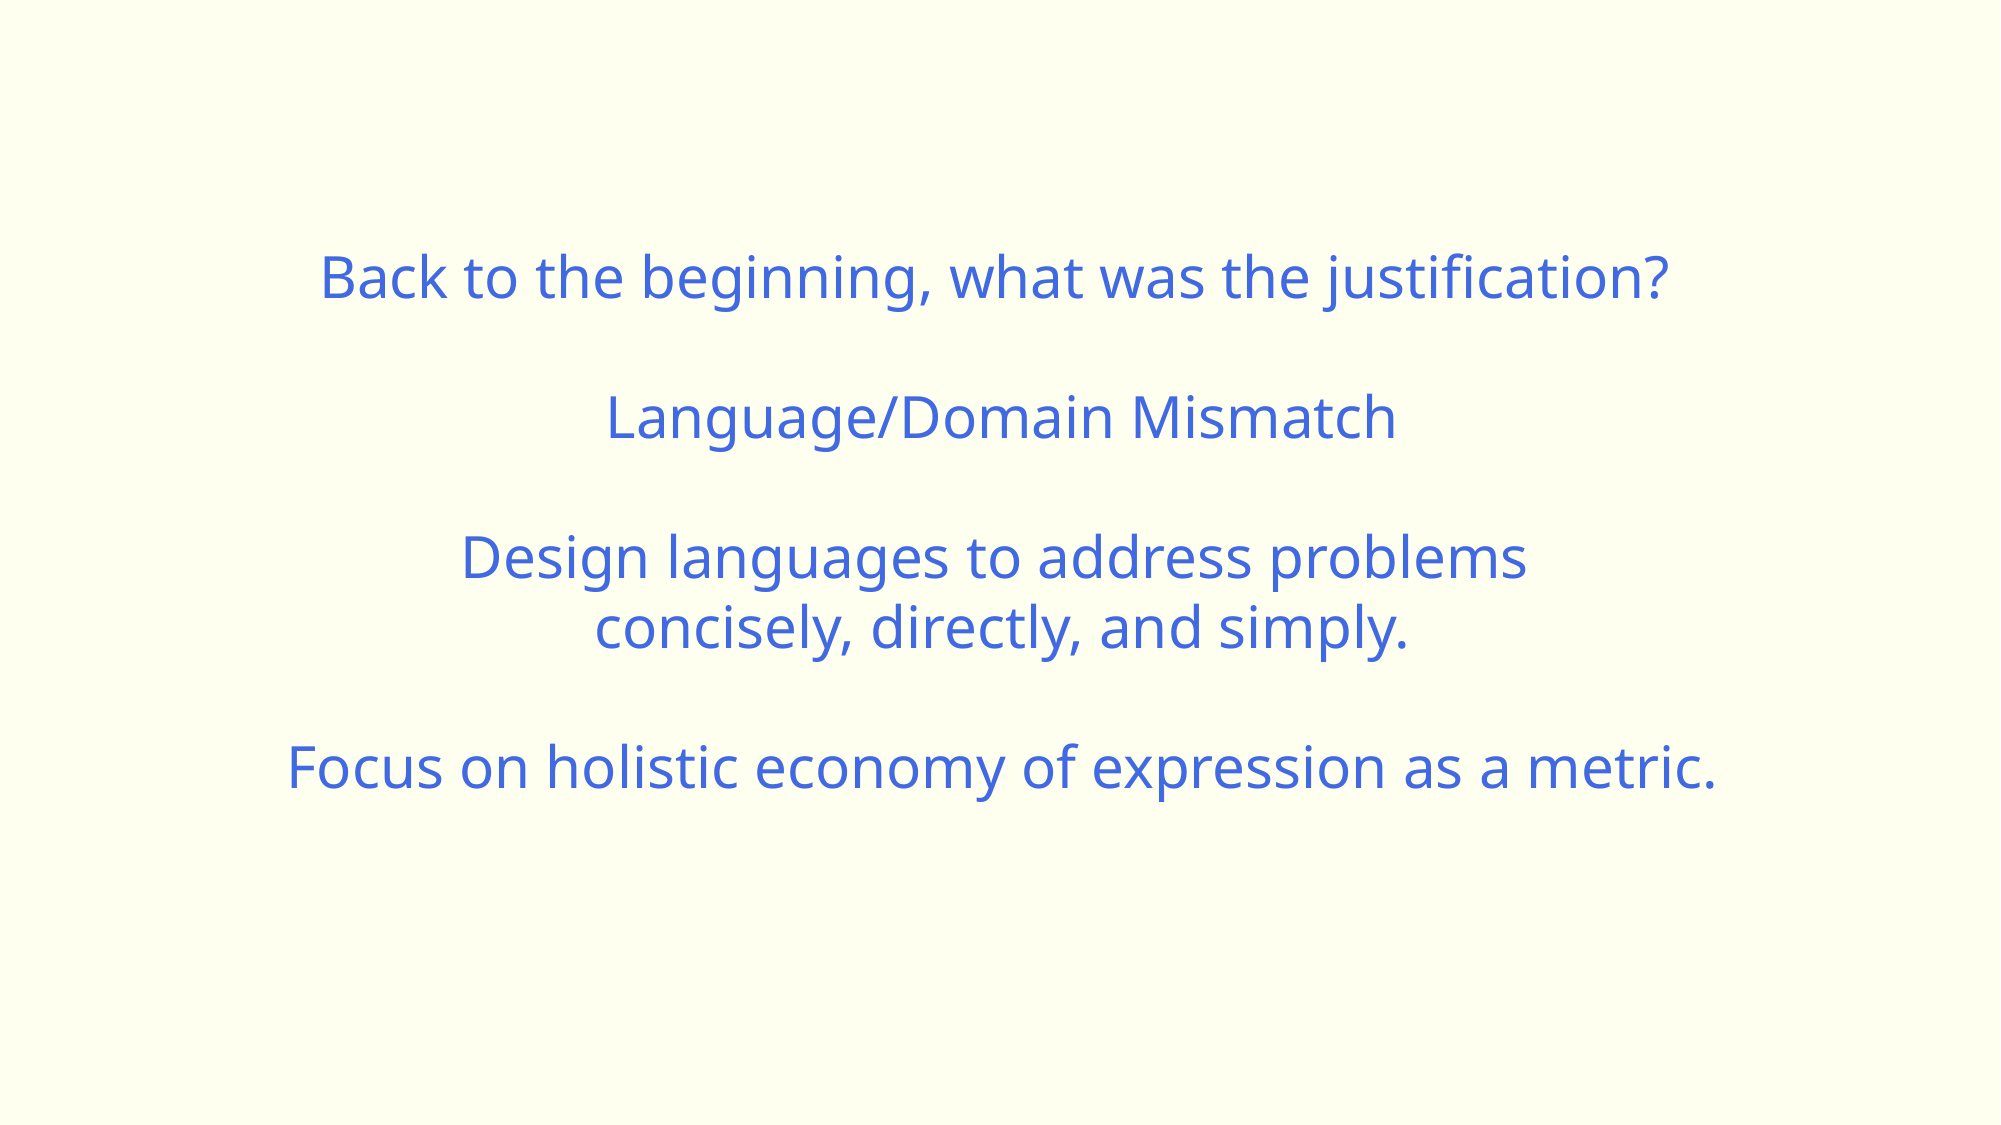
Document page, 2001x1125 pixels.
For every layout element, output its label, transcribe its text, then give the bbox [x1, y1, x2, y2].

list Back to the beginning, what was the justification? Language/Domain Mismatch Design languages to address problems concisely, directly, and simply. Focus on holistic economy of expression as a metric. [31, 29, 1974, 1020]
